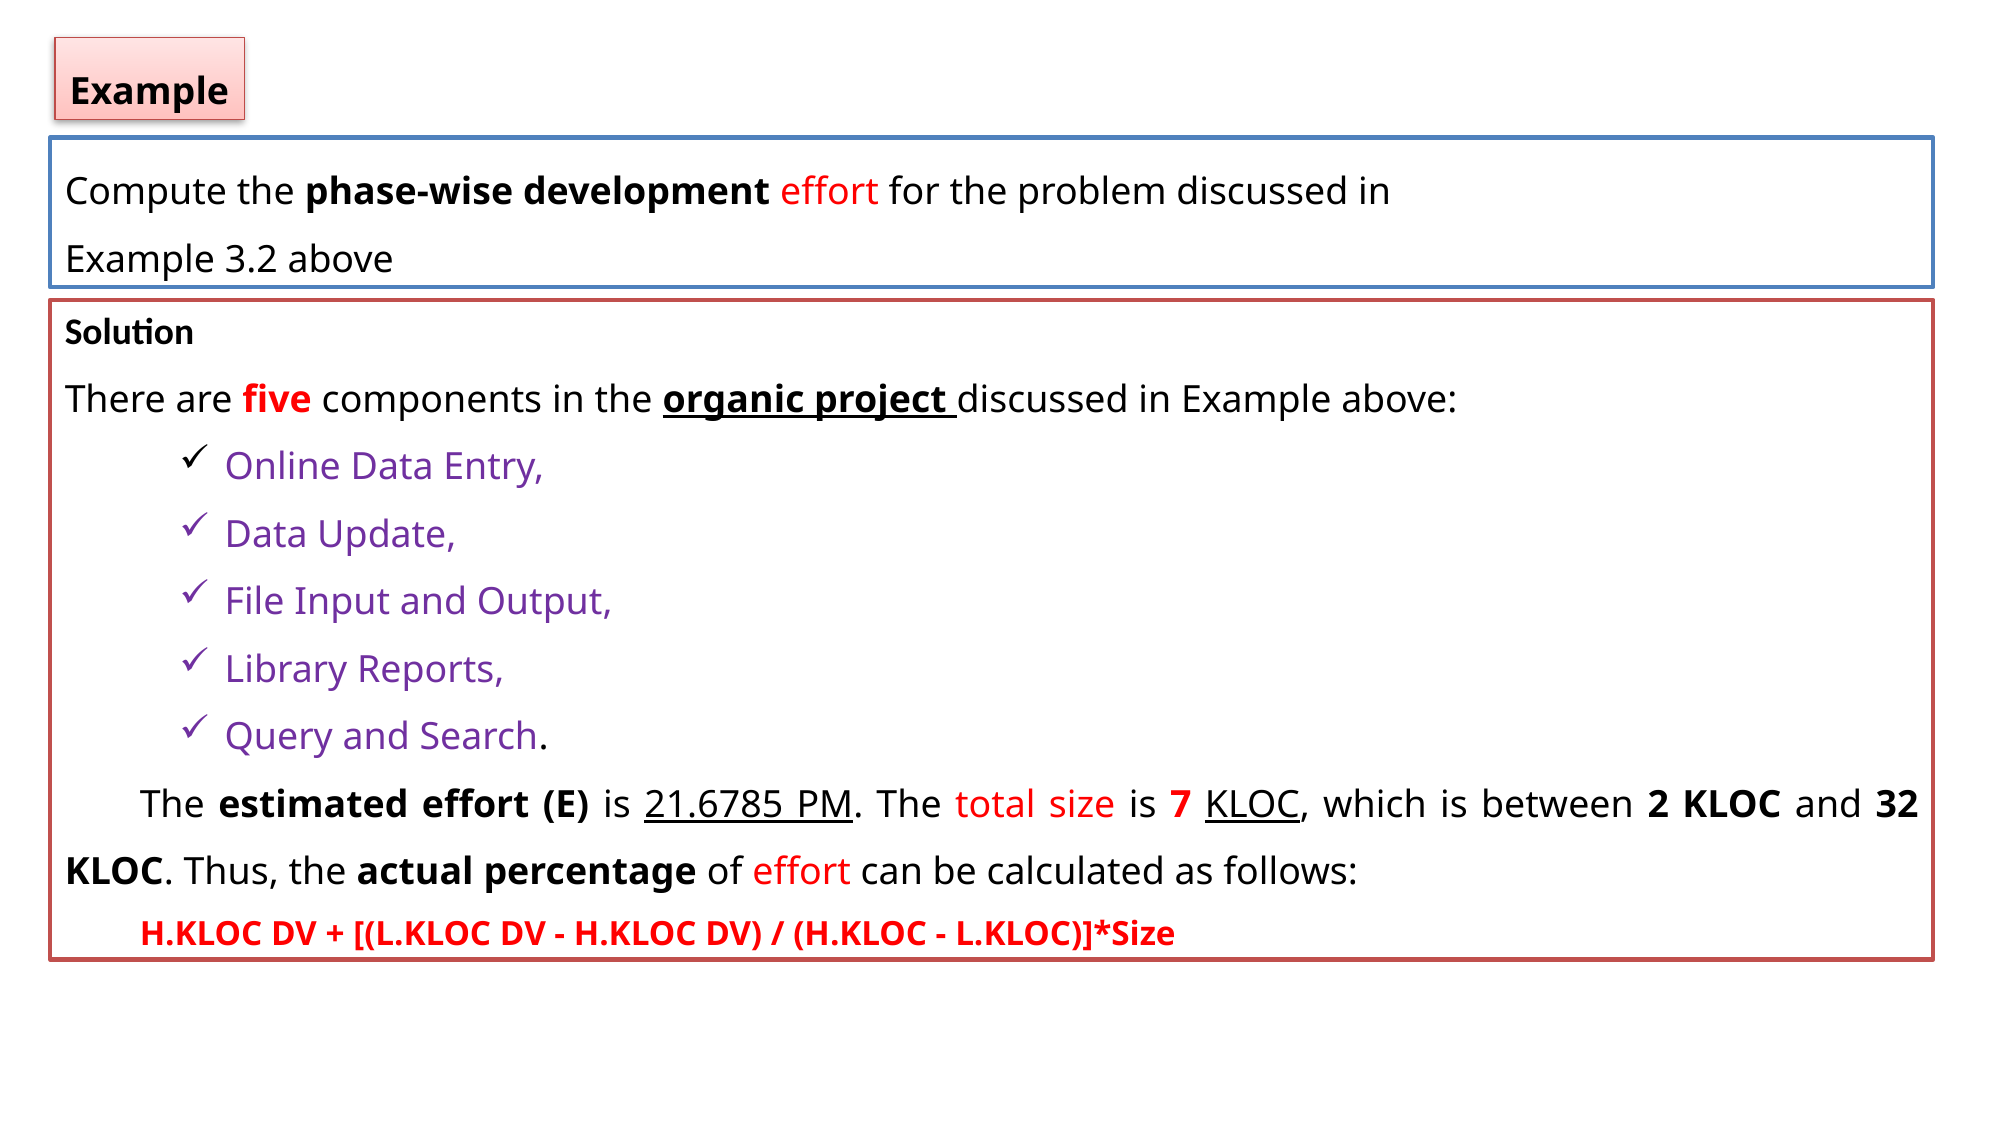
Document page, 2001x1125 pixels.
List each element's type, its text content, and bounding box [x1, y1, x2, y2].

text_box Compute the phase-wise development effort for the problem discussed in Example 3.2 above [48, 135, 1935, 289]
text_box Example [54, 37, 245, 120]
text_box Solution There are five components in the organic project discussed in Example above: Online Data Entry, Data Update, File Input and Output, Library Reports, Query and Search. The estimated effort (E) is 21.6785 PM. The total size is 7 KLOC, which is between 2 KLOC and 32 KLOC. Thus, the actual percentage of effort can be calculated as follows: H.KLOC DV + [(L.KLOC DV - H.KLOC DV) / (H.KLOC - L.KLOC)]*Size [48, 298, 1935, 962]
